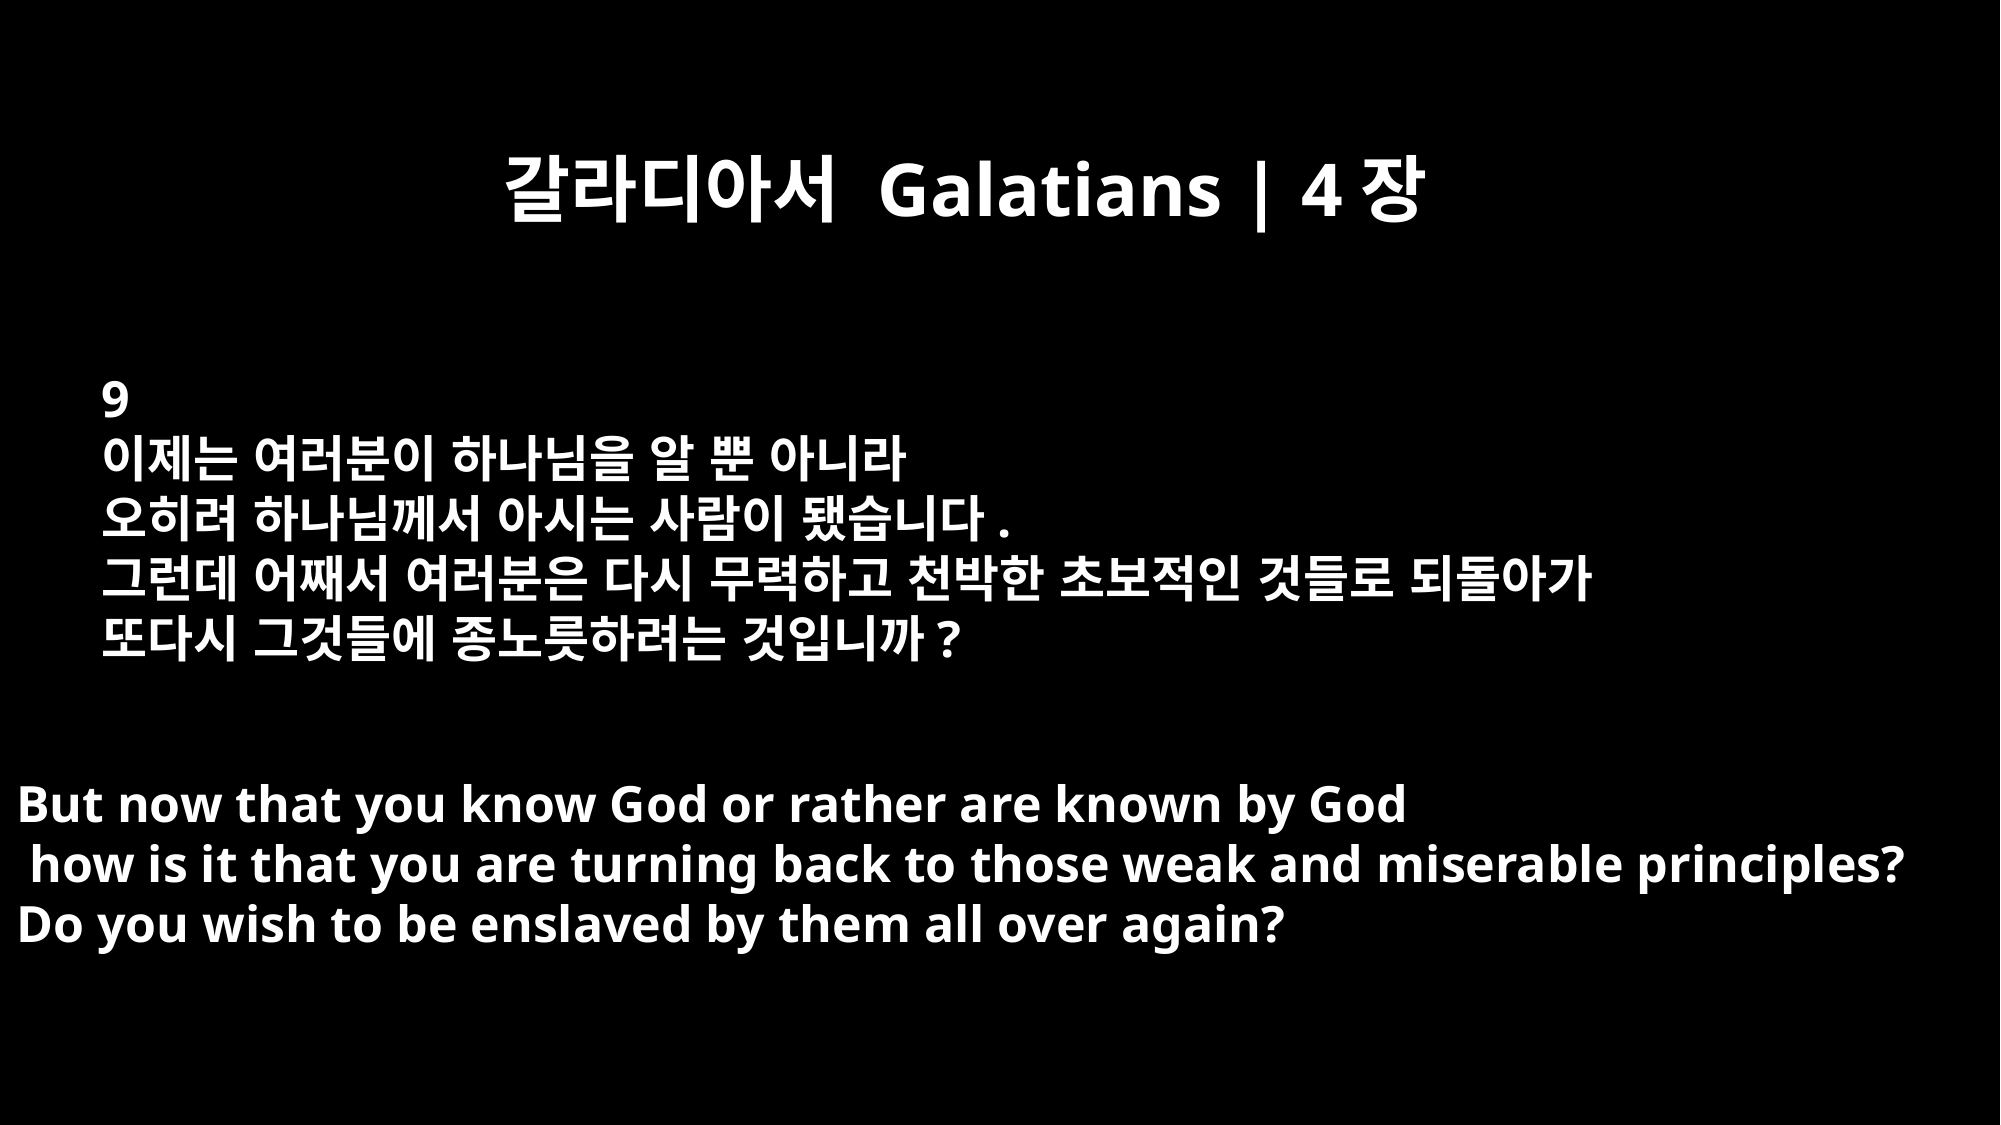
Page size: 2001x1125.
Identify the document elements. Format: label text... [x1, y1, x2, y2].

text_box But now that you know God or rather are known by God how is it that you are turning back to those weak and miserable principles? Do you wish to be enslaved by them all over again? [1, 764, 1921, 960]
text_box 갈라디아서 Galatians | 4장 [488, 136, 1443, 239]
text_box 9 이제는 여러분이 하나님을 알 뿐 아니라 오히려 하나님께서 아시는 사람이 됐습니다. 그런데 어째서 여러분은 다시 무력하고 천박한 초보적인 것들로 되돌아가 또다시 그것들에 종노릇하려는 것입니까? [87, 359, 1609, 675]
